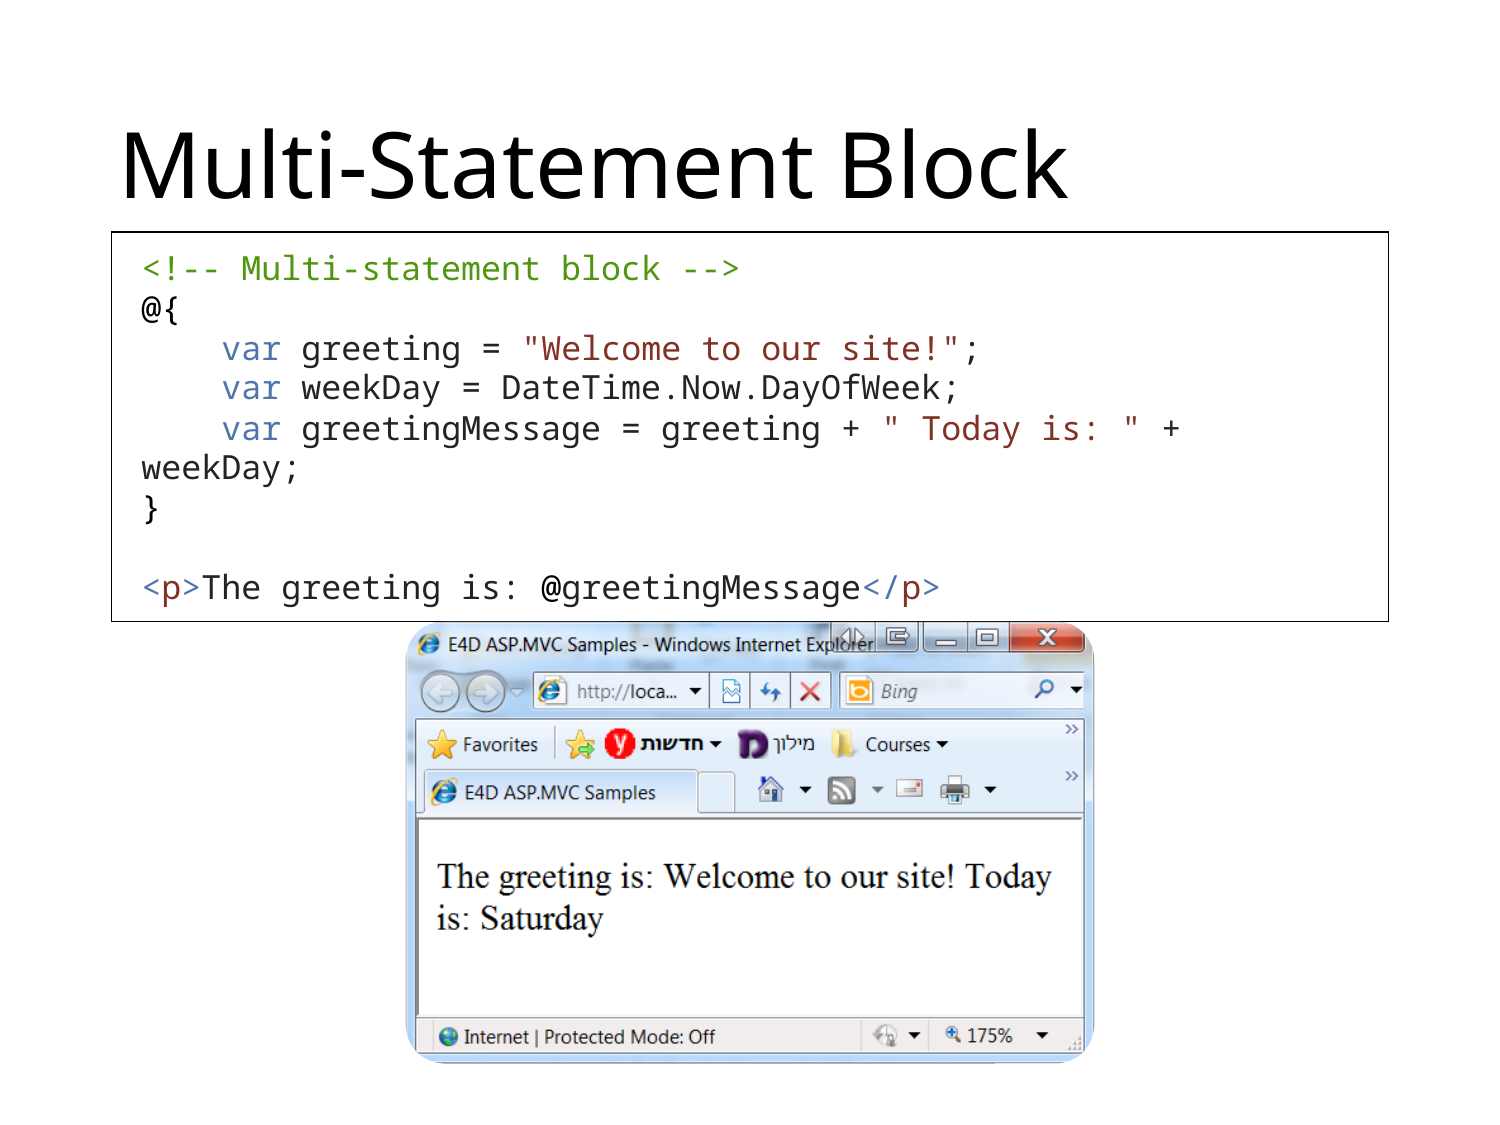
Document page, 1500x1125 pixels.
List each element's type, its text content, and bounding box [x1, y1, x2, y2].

picture [405, 621, 1095, 1064]
title Multi-Statement Block [103, 59, 1397, 278]
text_box <!-- Multi-statement block --> @{ var greeting = "Welcome to our site!"; var weekDay = DateTime.Now.DayOfWeek; var greetingMessage = greeting + " Today is: " + weekDay; } <p>The greeting is: @greetingMessage</p> [111, 231, 1389, 622]
